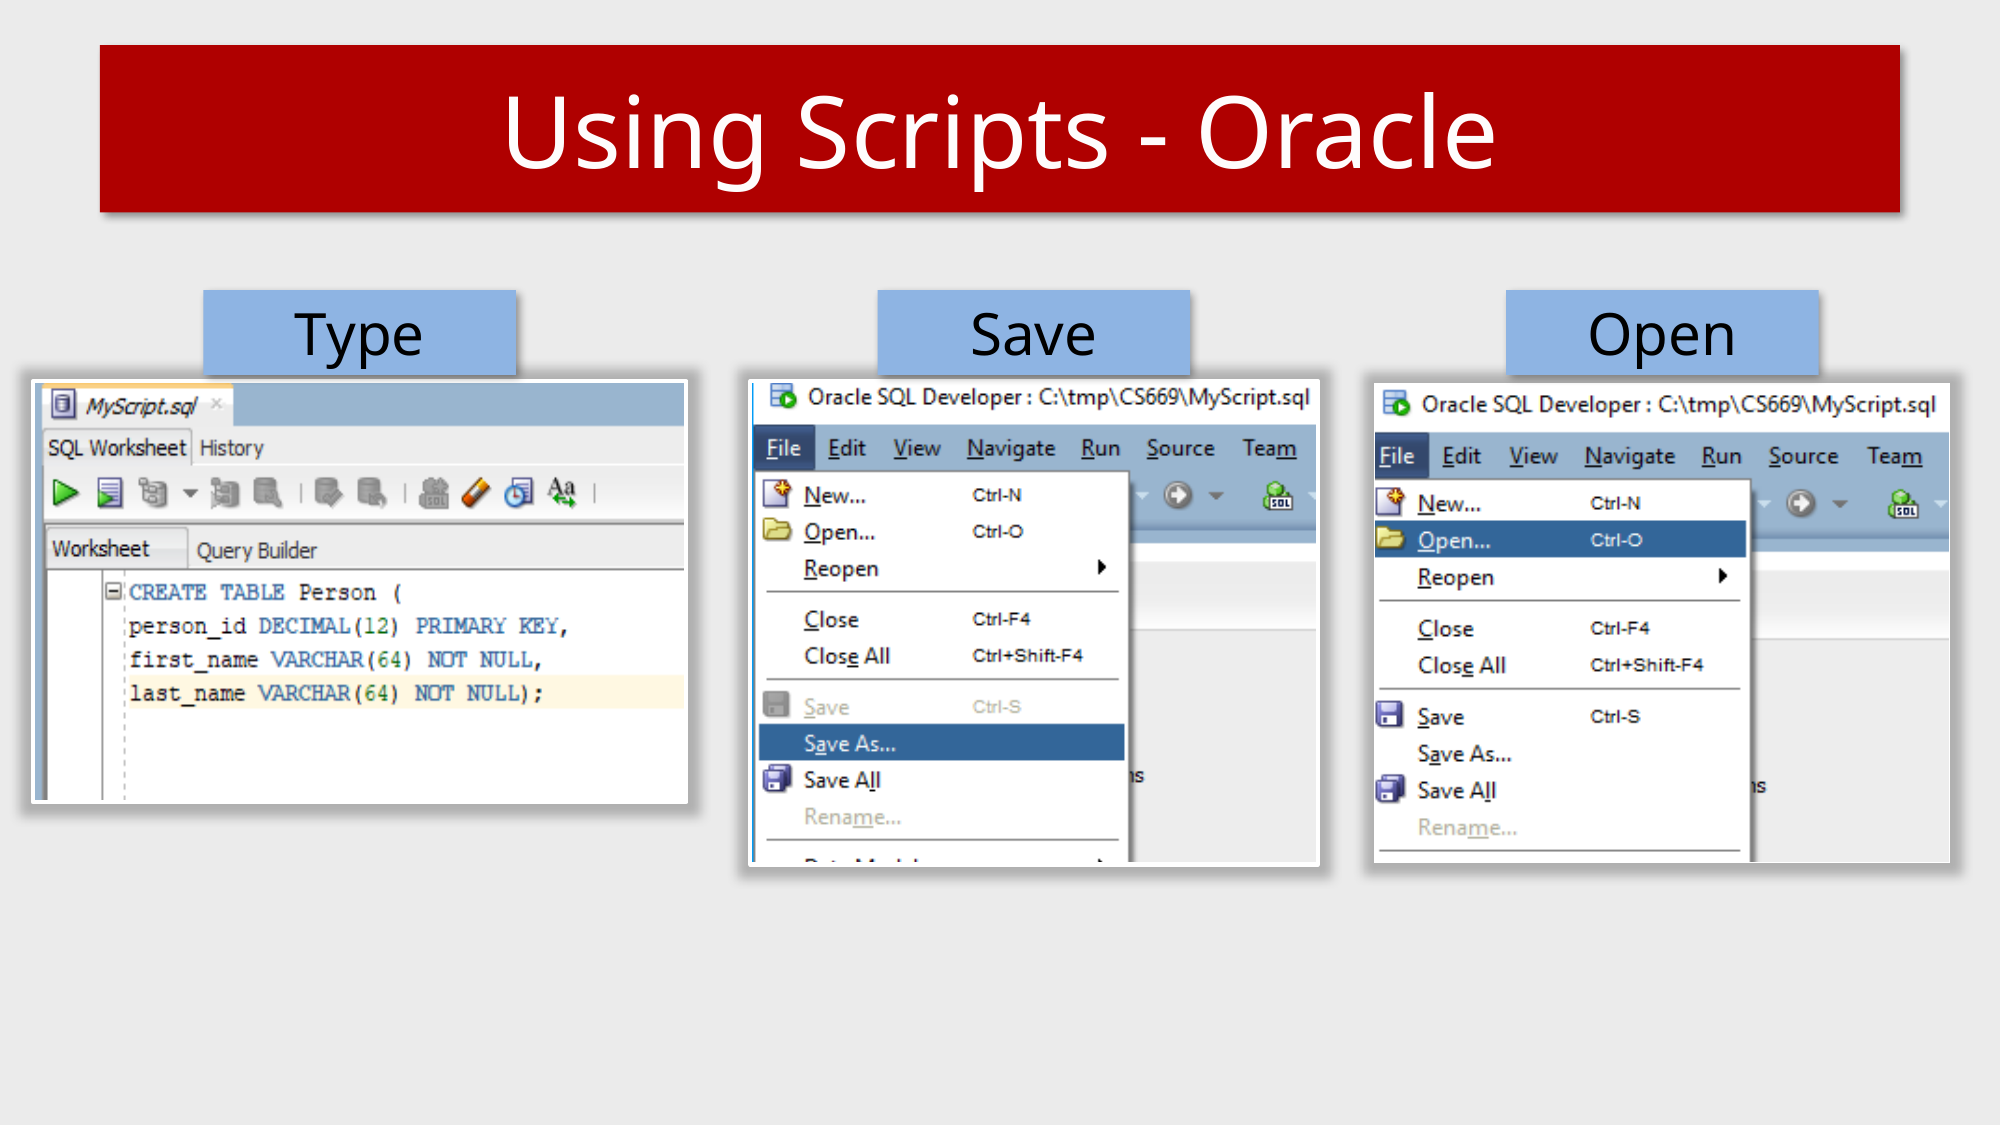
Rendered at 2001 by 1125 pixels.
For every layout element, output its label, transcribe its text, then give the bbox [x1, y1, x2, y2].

text_box Type [203, 290, 516, 375]
title Using Scripts - Oracle [99, 45, 1900, 213]
picture [752, 383, 1316, 863]
picture [34, 383, 685, 801]
text_box Open [1506, 290, 1819, 375]
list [1374, 383, 1951, 863]
text_box Save [877, 290, 1191, 375]
